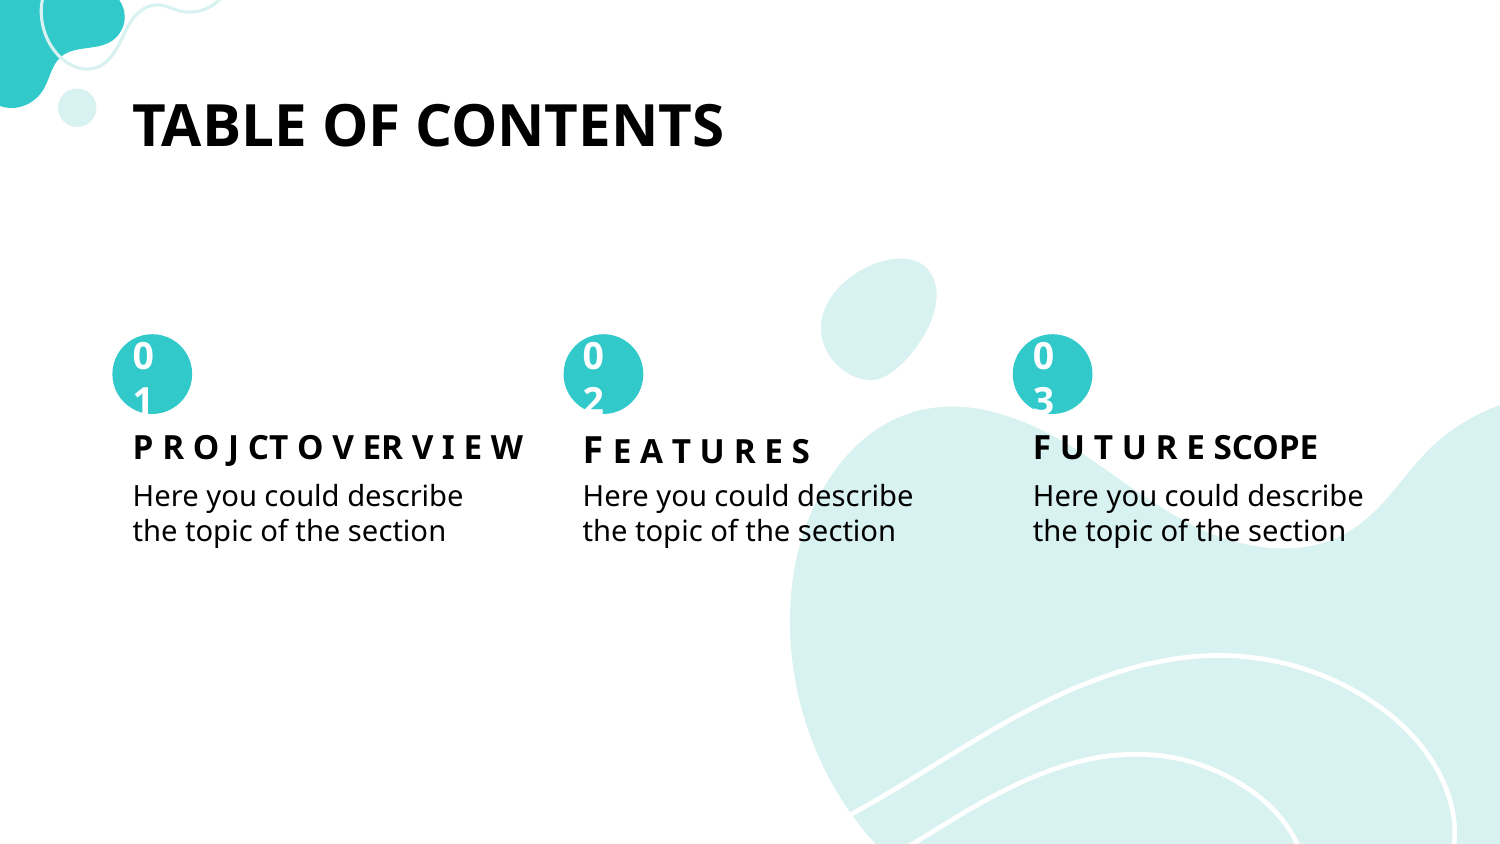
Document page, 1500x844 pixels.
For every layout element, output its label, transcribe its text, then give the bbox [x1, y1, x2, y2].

text_box [1012, 356, 1017, 392]
title TABLE OF CONTENTS [116, 72, 1383, 167]
text_box [124, 403, 180, 411]
text_box [1020, 334, 1086, 351]
title 01 [117, 351, 189, 403]
subtitle Here you could describe the topic of the section [117, 462, 484, 589]
text_box [112, 355, 117, 393]
title 03 [1017, 351, 1090, 403]
subtitle F U T U R E SCOPE [1017, 411, 1384, 462]
text_box [119, 334, 185, 351]
subtitle P R O J CT O V ER V I E W [117, 411, 541, 463]
text_box [563, 357, 567, 391]
title 02 [567, 351, 640, 403]
text_box [640, 358, 644, 390]
subtitle Here you could describe the topic of the section [567, 462, 934, 589]
text_box [576, 403, 631, 411]
subtitle Here you could describe the topic of the section [1017, 462, 1384, 589]
text_box [1025, 403, 1080, 411]
text_box [570, 334, 636, 351]
subtitle F E A T U R E S [567, 411, 934, 462]
text_box [189, 358, 193, 390]
